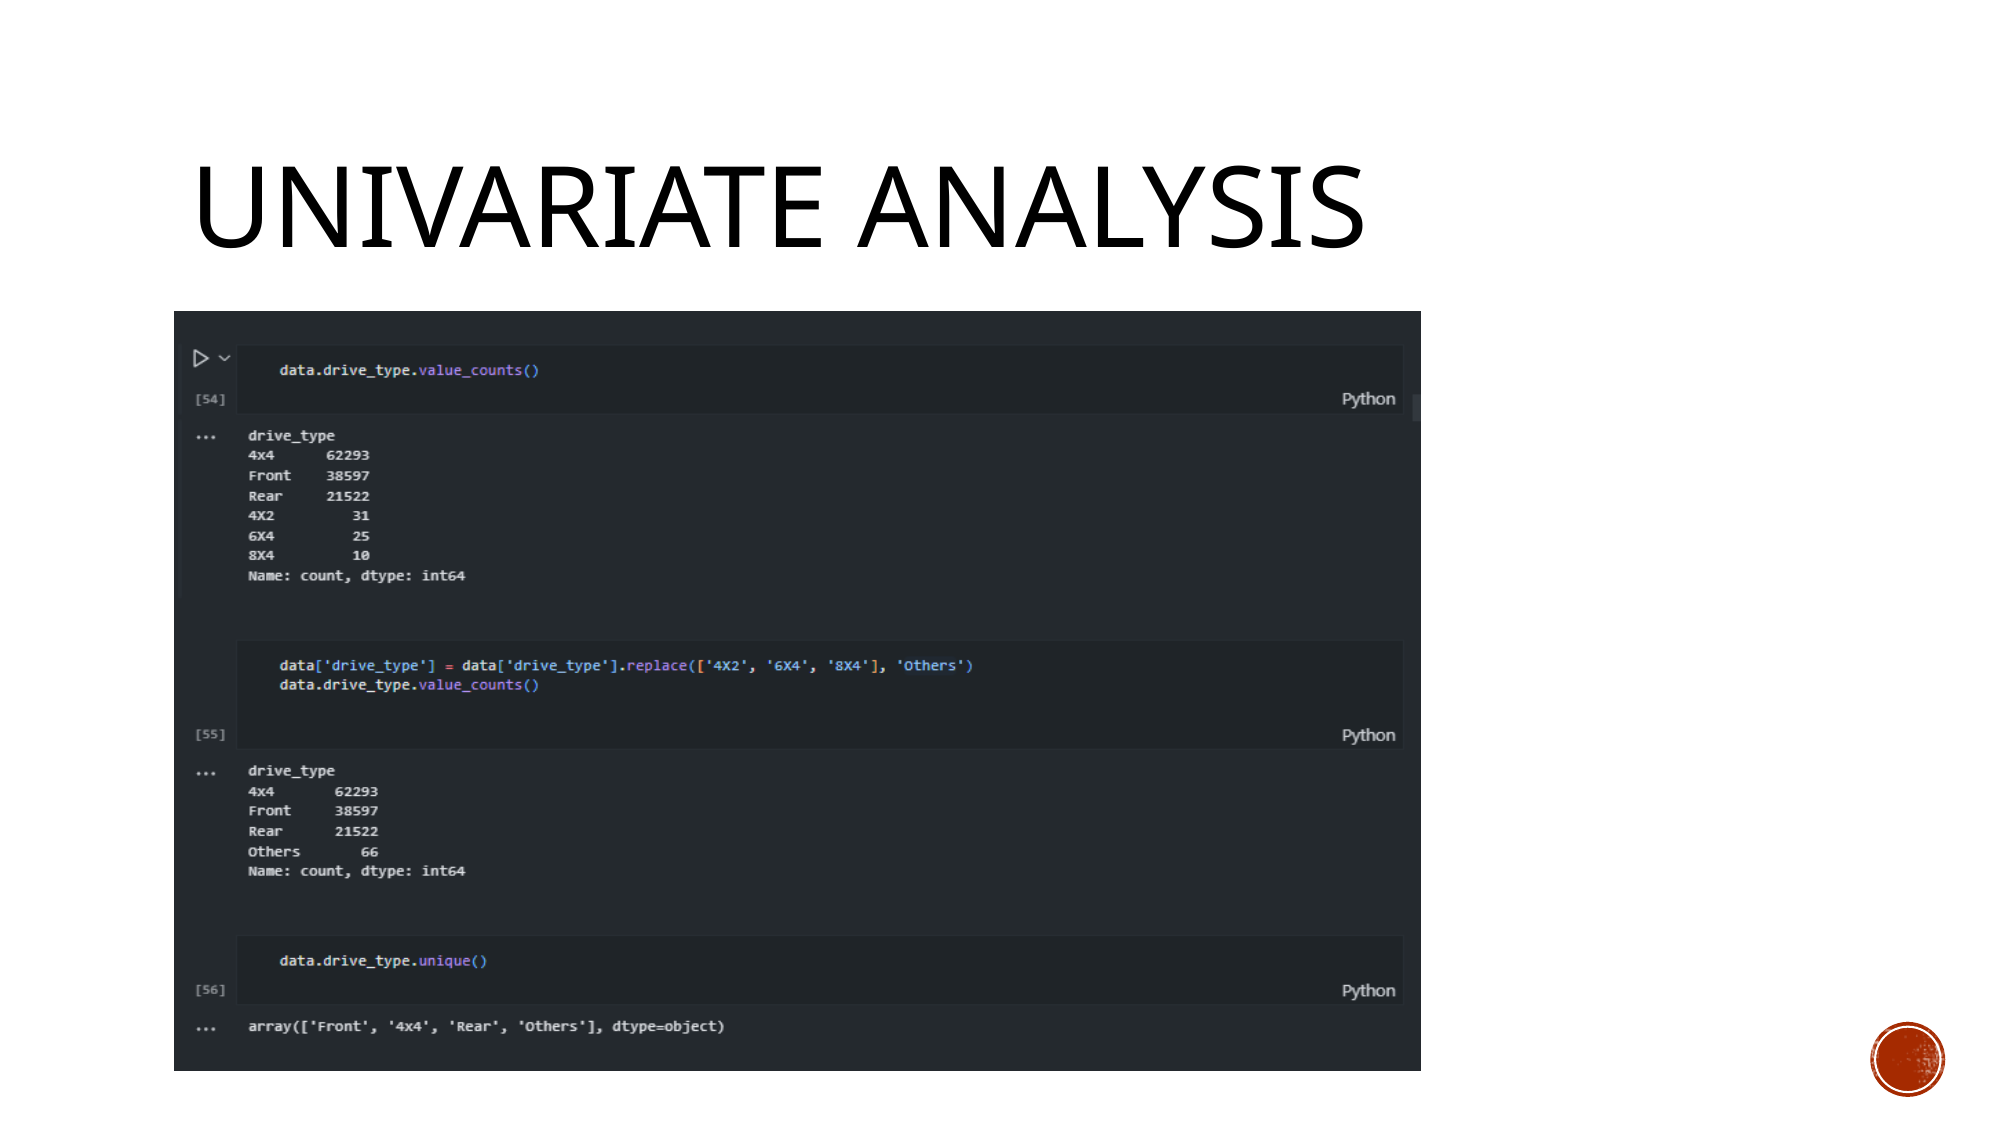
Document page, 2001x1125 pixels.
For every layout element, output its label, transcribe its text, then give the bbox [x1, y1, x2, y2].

title Univariate Analysis [175, 79, 1826, 344]
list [177, 314, 1419, 1069]
